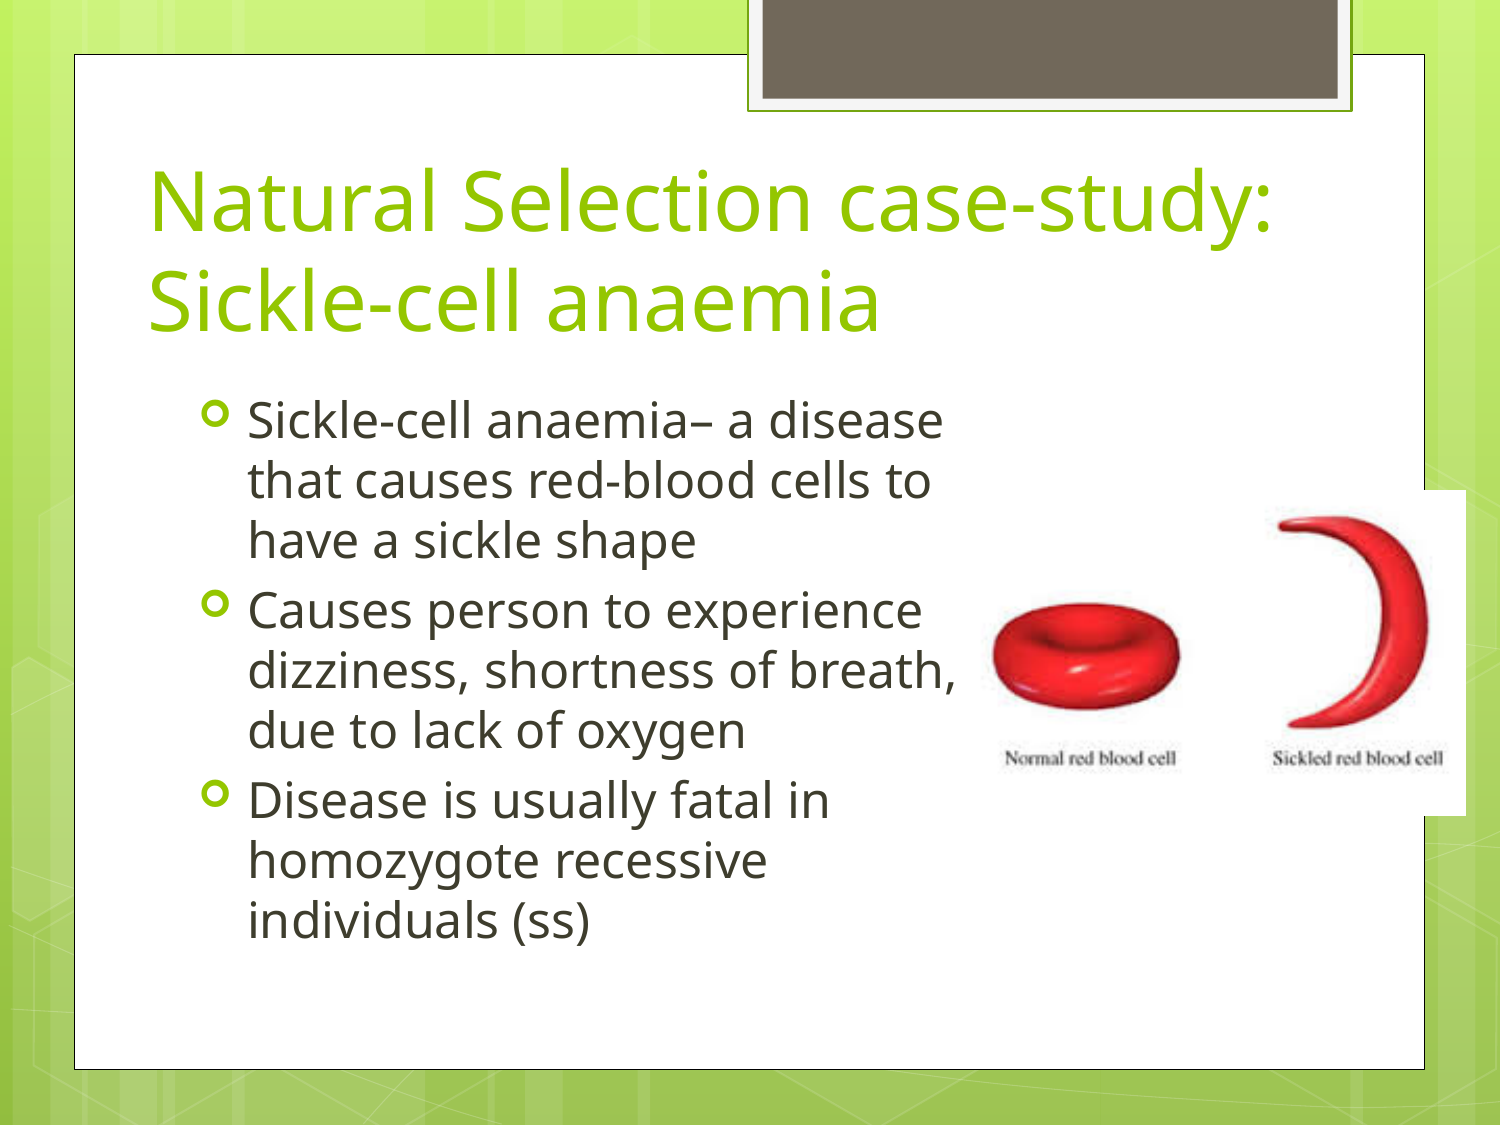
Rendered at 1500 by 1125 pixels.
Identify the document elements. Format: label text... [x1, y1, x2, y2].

list Sickle-cell anaemia– a disease that causes red-blood cells to have a sickle shape Causes person to experience dizziness, shortness of breath, due to lack of oxygen Disease is usually fatal in homozygote recessive individuals (ss) [171, 381, 986, 957]
picture [965, 490, 1466, 816]
title Natural Selection case-study: Sickle-cell anaemia [132, 112, 1375, 356]
